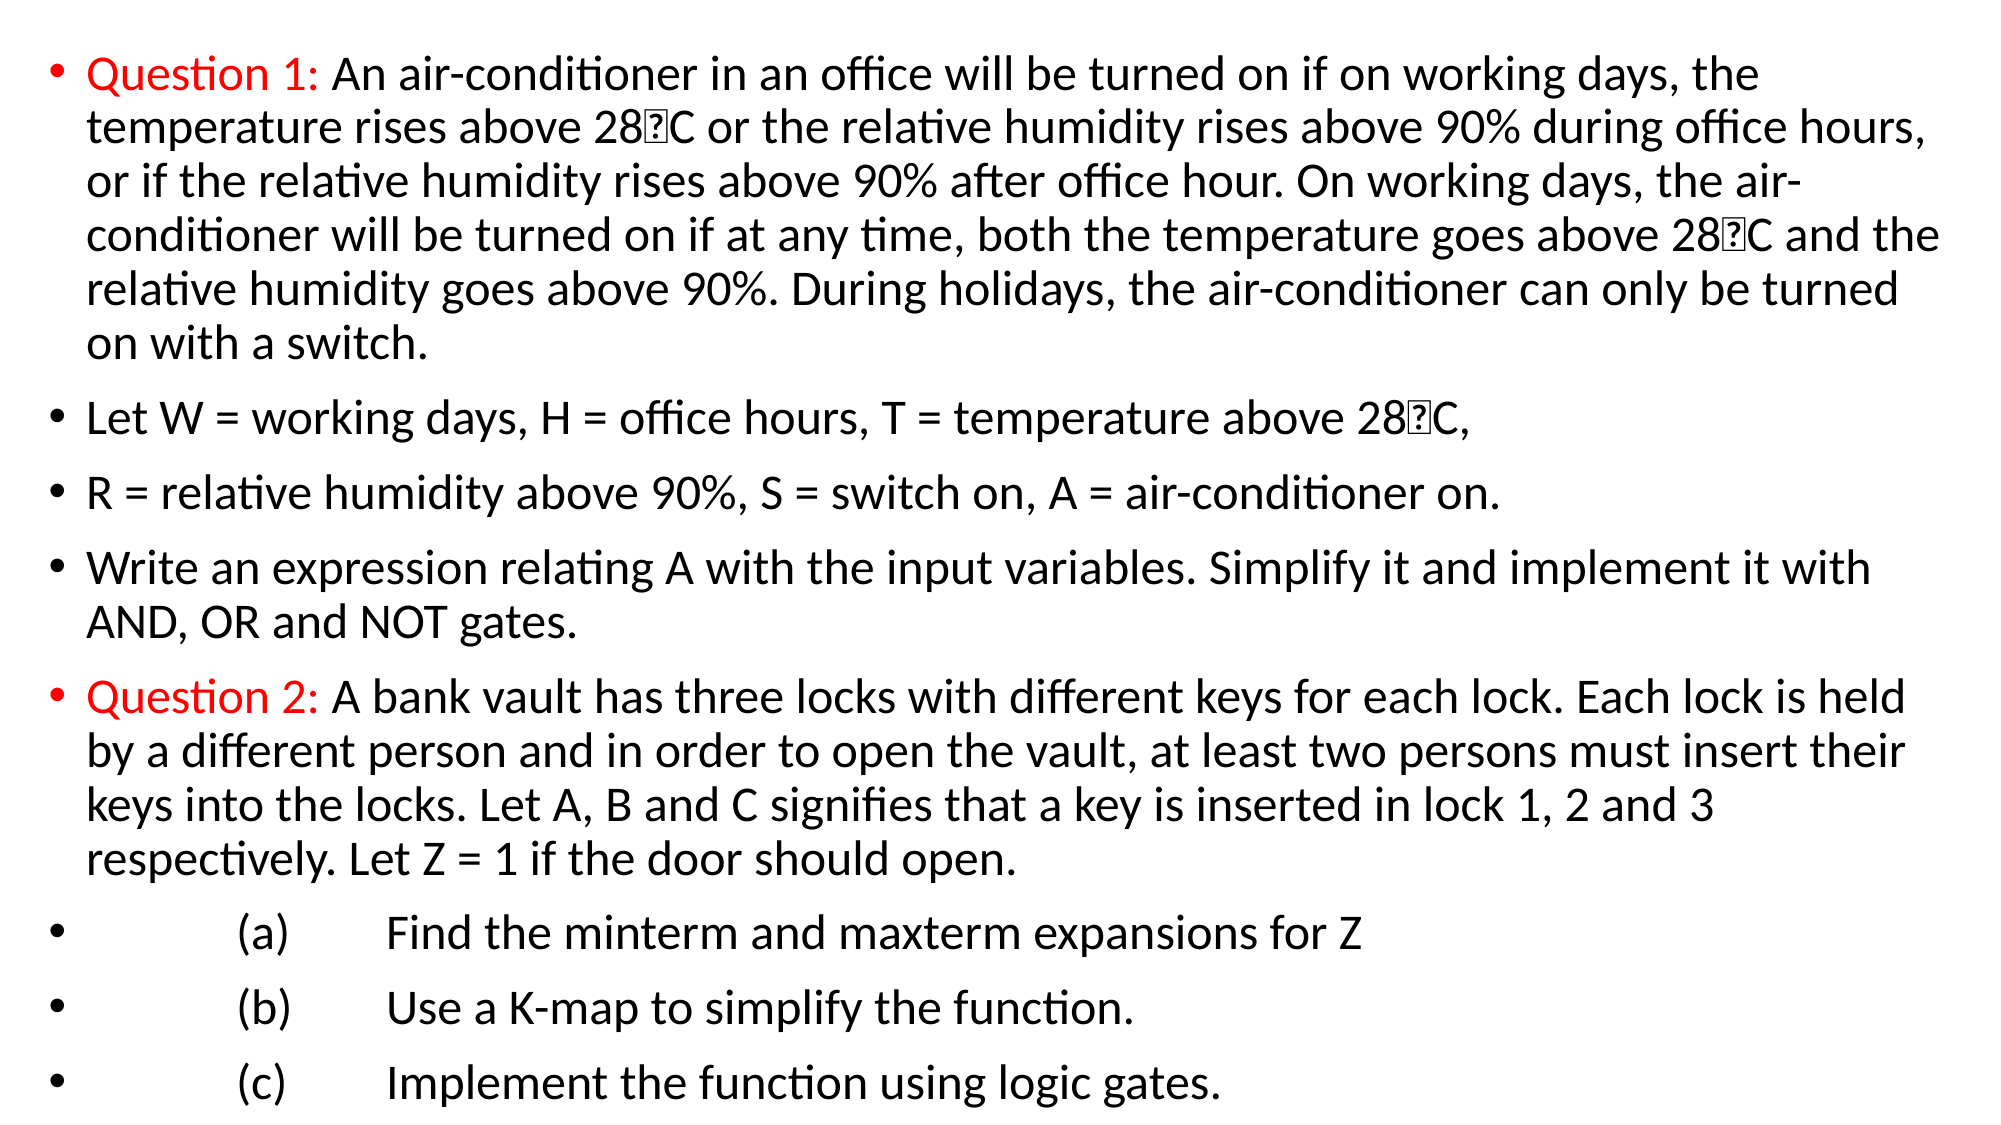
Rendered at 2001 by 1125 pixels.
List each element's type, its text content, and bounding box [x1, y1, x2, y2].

list Question 1: An air-conditioner in an office will be turned on if on working days, the temperature rises above 28C or the relative humidity rises above 90% during office hours, or if the relative humidity rises above 90% after office hour. On working days, the air-conditioner will be turned on if at any time, both the temperature goes above 28C and the relative humidity goes above 90%. During holidays, the air-conditioner can only be turned on with a switch. Let W = working days, H = office hours, T = temperature above 28C, R = relative humidity above 90%, S = switch on, A = air-conditioner on. Write an expression relating A with the input variables. Simplify it and implement it with AND, OR and NOT gates. Question 2: A bank vault has three locks with different keys for each lock. Each lock is held by a different person and in order to open the vault, at least two persons must insert their keys into the locks. Let A, B and C signifies that a key is inserted in lock 1, 2 and 3 respectively. Let Z = 1 if the door should open. (a) Find the minterm and maxterm expansions for Z (b) Use a K-map to simplify the function. (c) Implement the function using logic gates. Question 2: Implement the logic circuit: [33, 39, 1959, 1092]
